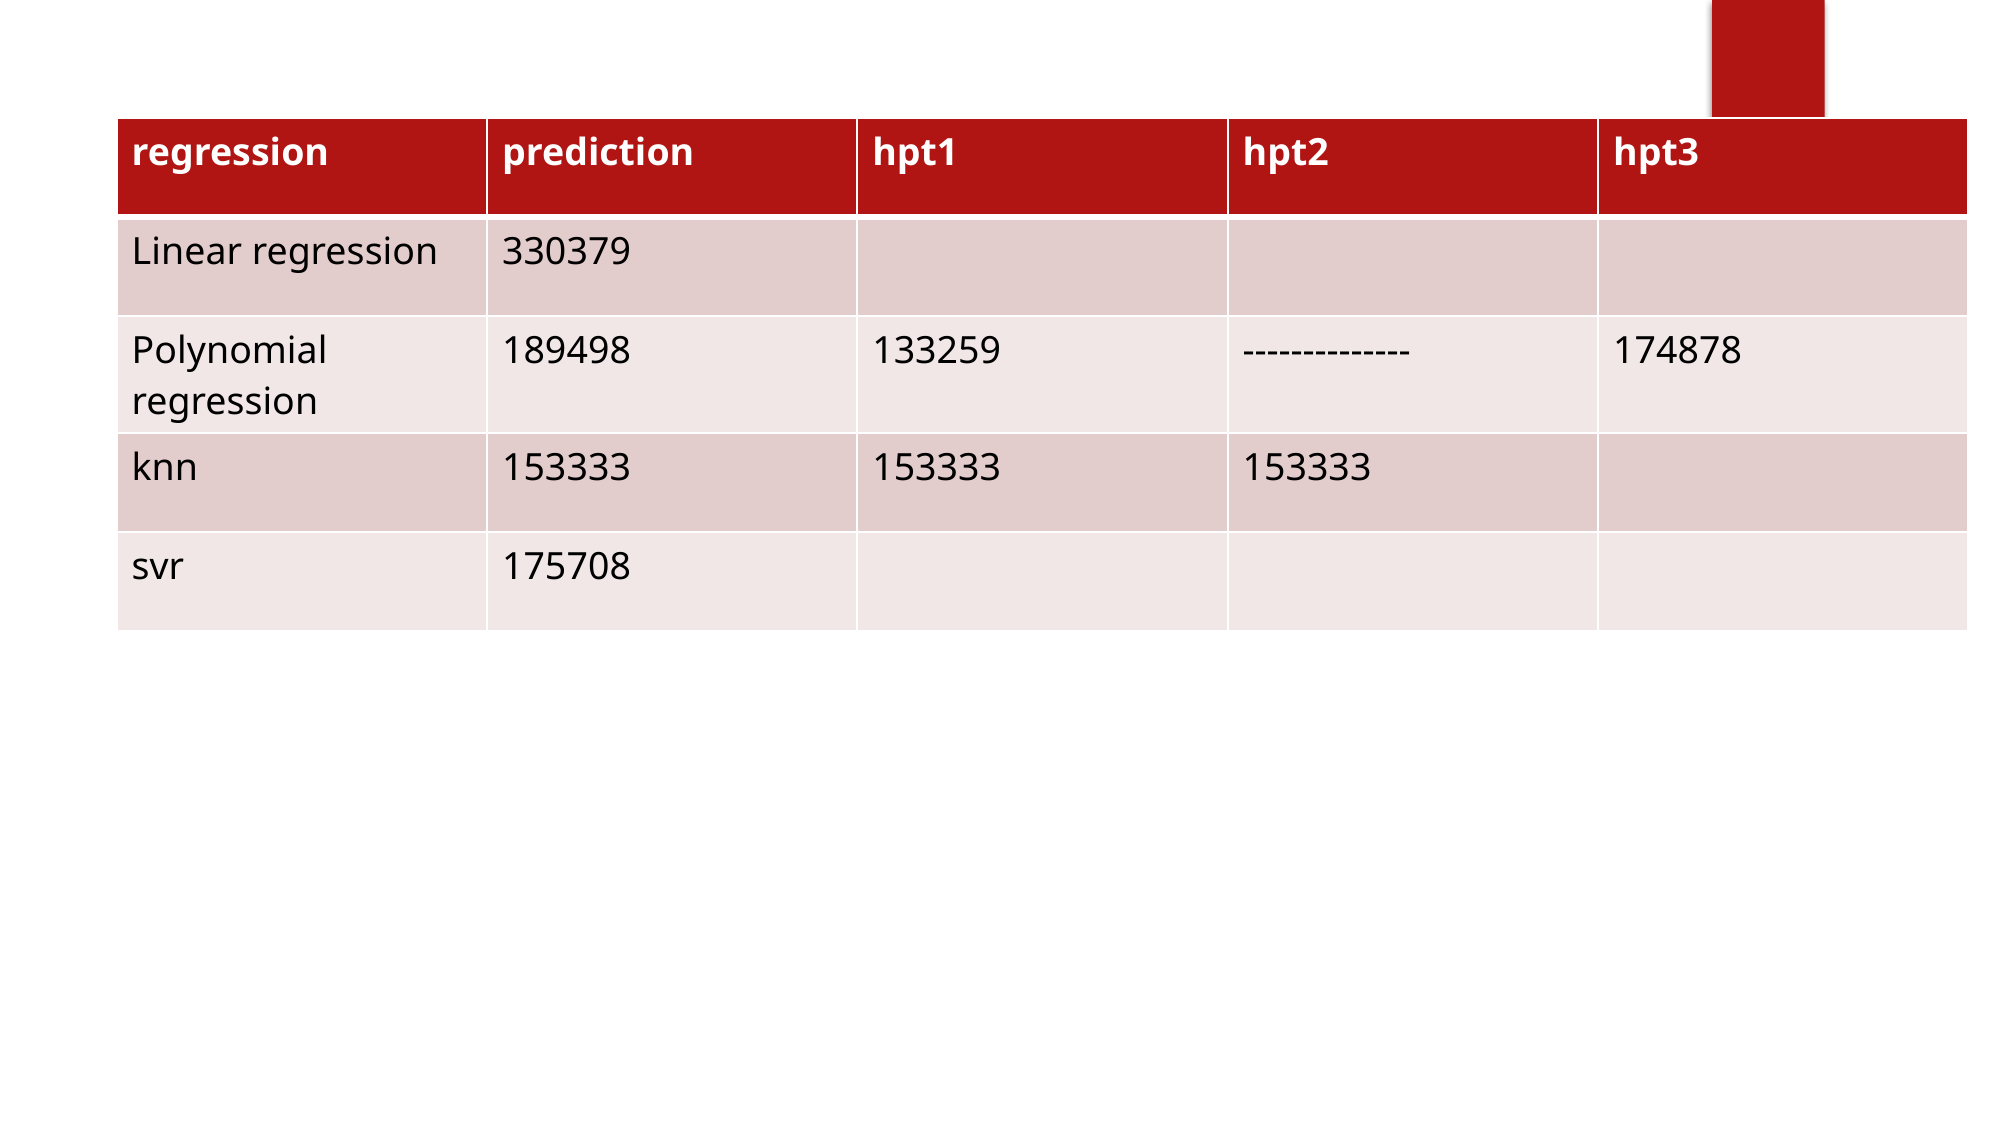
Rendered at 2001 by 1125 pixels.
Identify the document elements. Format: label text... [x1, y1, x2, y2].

table_cell [1229, 533, 1597, 630]
table_header hpt1 [858, 119, 1227, 214]
table_cell 174878 [1599, 317, 1967, 432]
table_cell svr [118, 533, 486, 630]
table_cell 153333 [1229, 434, 1597, 531]
table_cell 175708 [488, 533, 856, 630]
table_cell -------------- [1229, 317, 1597, 432]
table_cell [1599, 434, 1967, 531]
table_cell knn [118, 434, 486, 531]
table_cell 133259 [858, 317, 1227, 432]
table_header hpt2 [1229, 119, 1597, 214]
table_cell [858, 220, 1227, 315]
table_cell Polynomial regression [118, 317, 486, 432]
table_cell 153333 [488, 434, 856, 531]
table_cell 189498 [488, 317, 856, 432]
table_cell 330379 [488, 220, 856, 315]
table_cell Linear regression [118, 220, 486, 315]
table_cell 153333 [858, 434, 1227, 531]
table_header regression [118, 119, 486, 214]
table_cell [1599, 533, 1967, 630]
table_cell [858, 533, 1227, 630]
table_cell [1599, 220, 1967, 315]
table_header hpt3 [1599, 119, 1967, 214]
table_header prediction [488, 119, 856, 214]
table_cell [1229, 220, 1597, 315]
